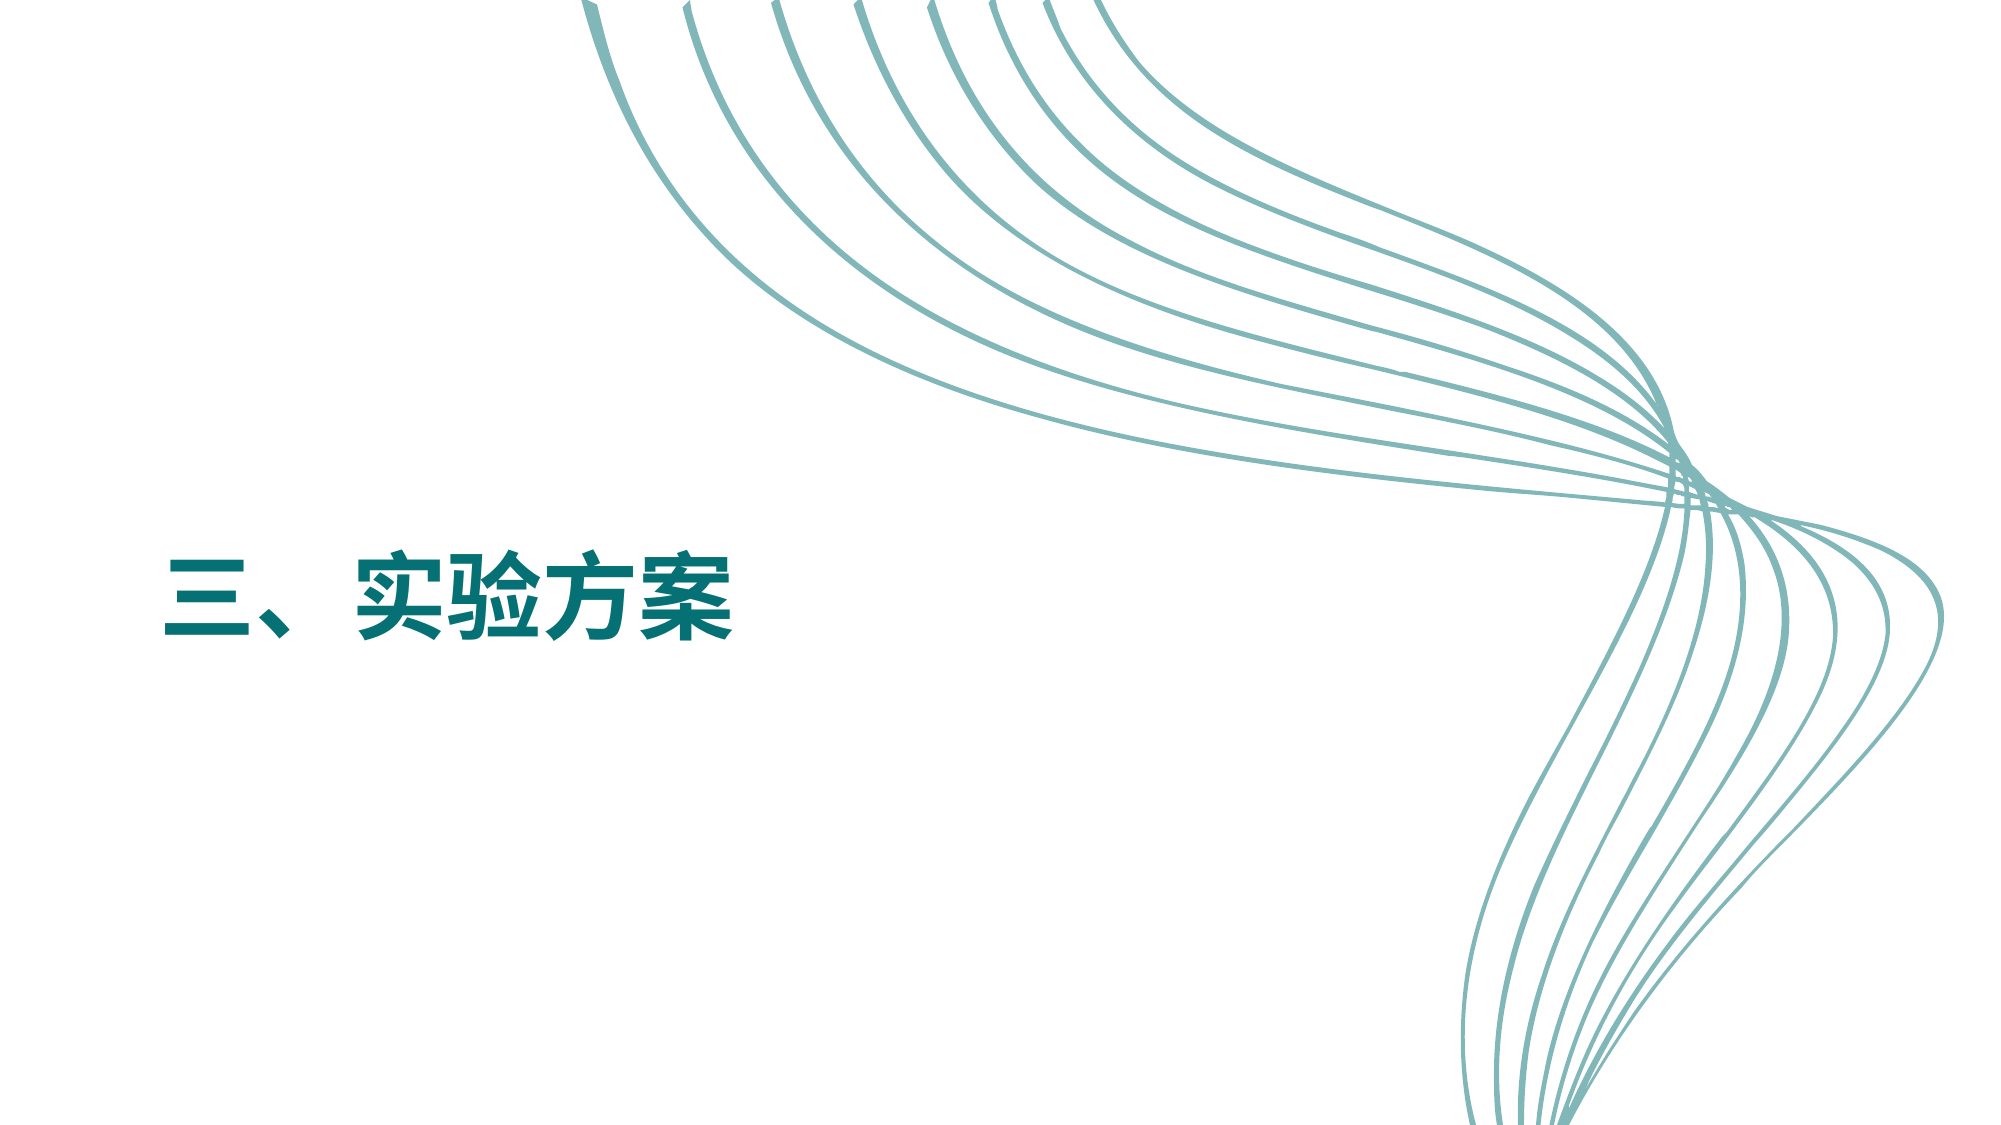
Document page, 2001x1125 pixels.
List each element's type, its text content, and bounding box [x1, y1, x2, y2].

title 三、实验方案 [159, 537, 1513, 878]
